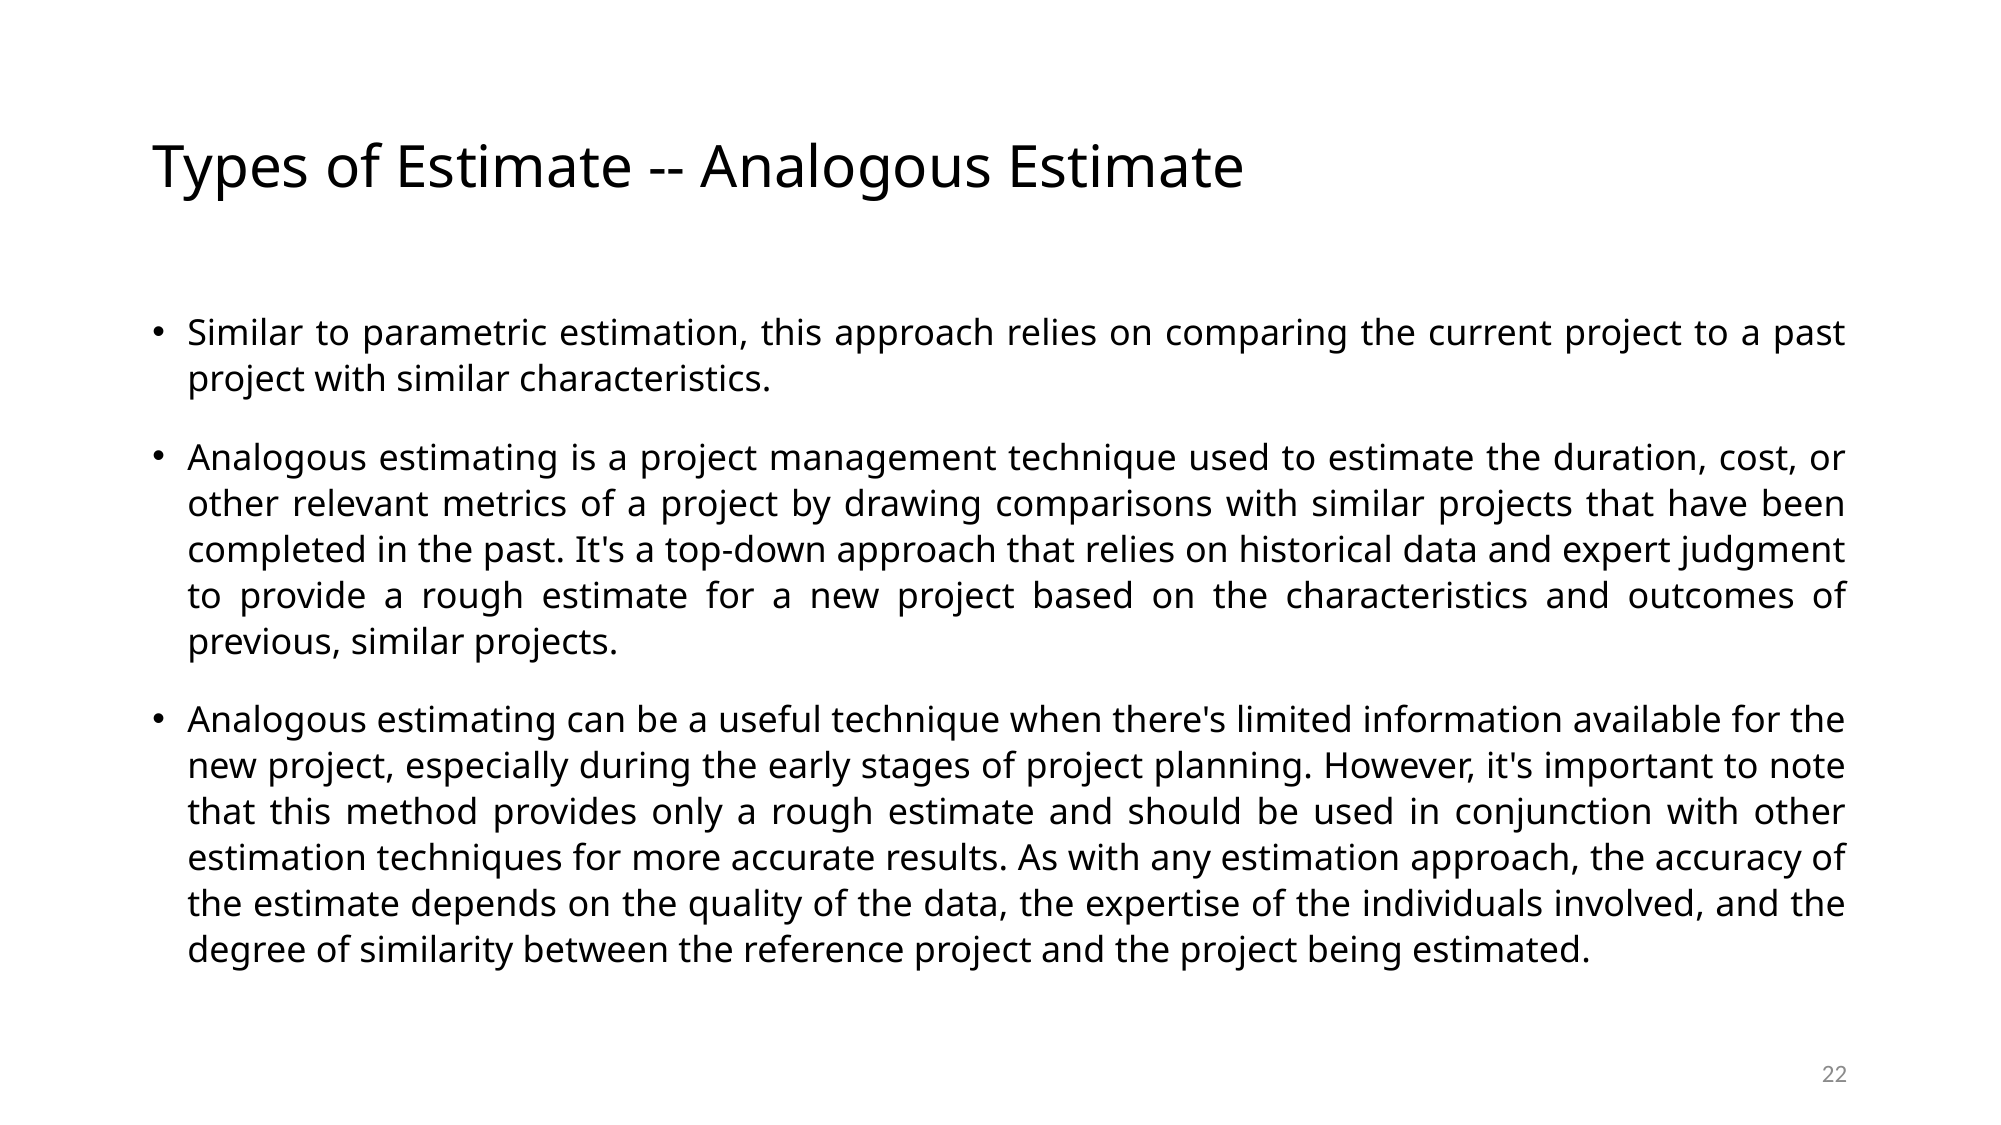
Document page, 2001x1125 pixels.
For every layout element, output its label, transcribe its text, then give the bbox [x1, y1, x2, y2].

title Types of Estimate -- Analogous Estimate [137, 59, 1863, 278]
slide_number 22 [1412, 1042, 1863, 1103]
list Similar to parametric estimation, this approach relies on comparing the current project to a past project with similar characteristics. Analogous estimating is a project management technique used to estimate the duration, cost, or other relevant metrics of a project by drawing comparisons with similar projects that have been completed in the past. It's a top-down approach that relies on historical data and expert judgment to provide a rough estimate for a new project based on the characteristics and outcomes of previous, similar projects. Analogous estimating can be a useful technique when there's limited information available for the new project, especially during the early stages of project planning. However, it's important to note that this method provides only a rough estimate and should be used in conjunction with other estimation techniques for more accurate results. As with any estimation approach, the accuracy of the estimate depends on the quality of the data, the expertise of the individuals involved, and the degree of similarity between the reference project and the project being estimated. [137, 299, 1863, 1014]
